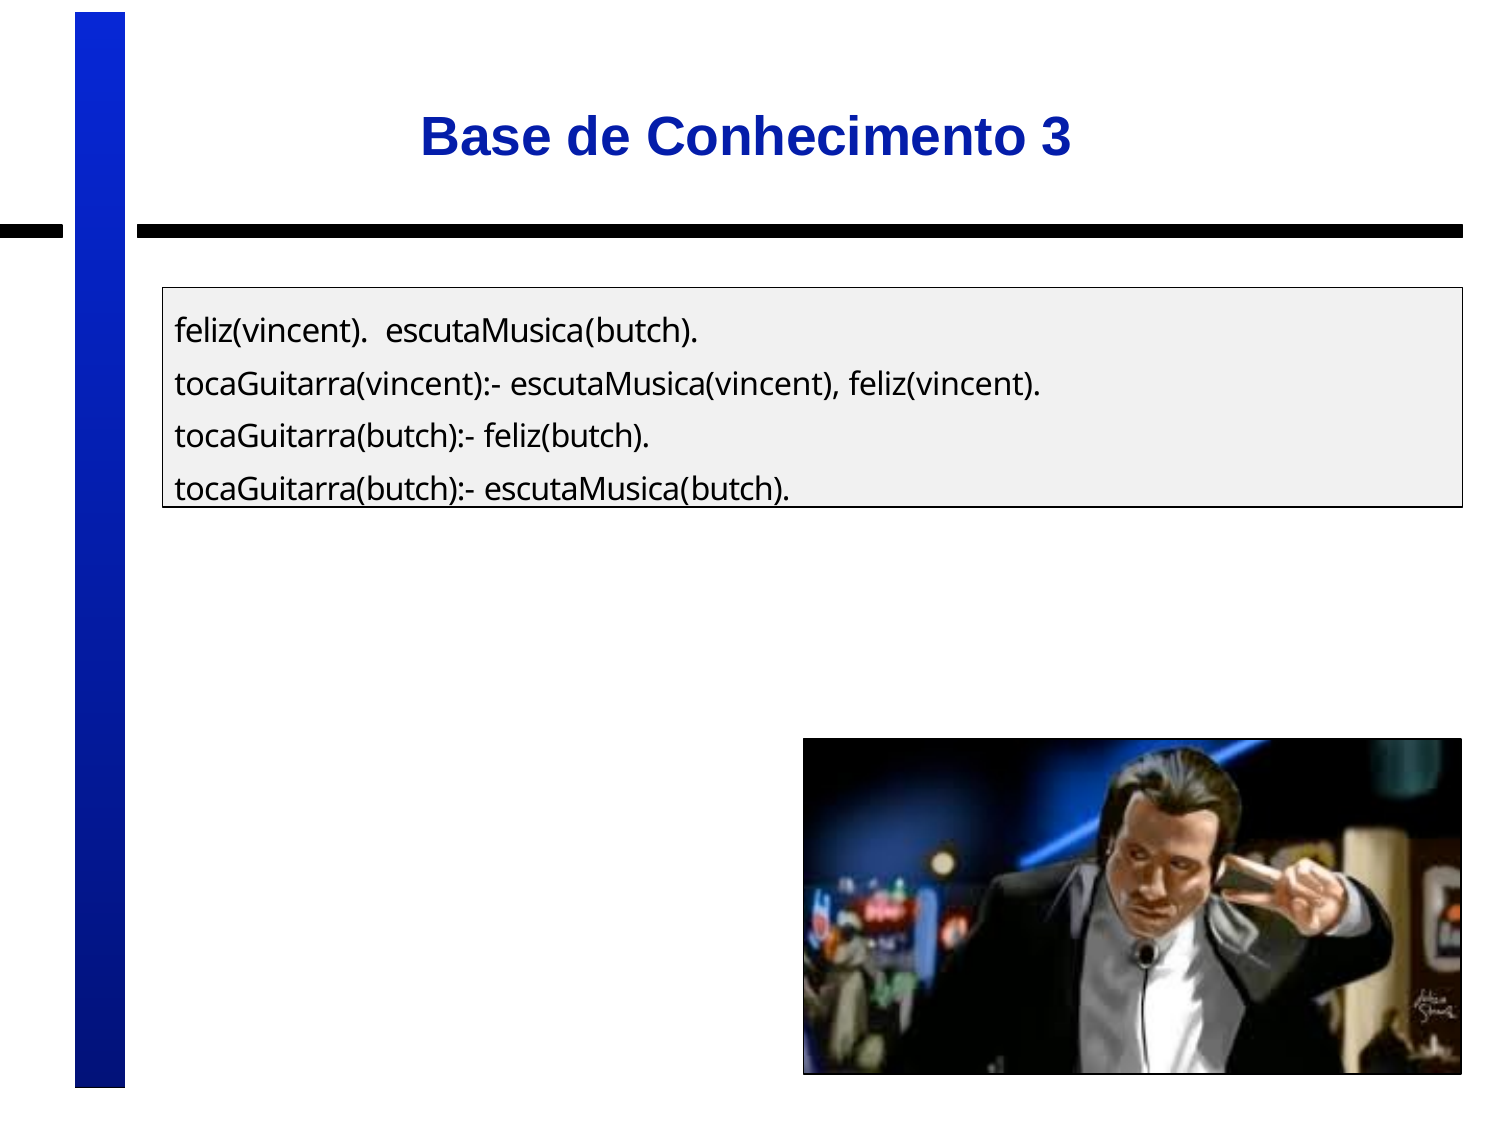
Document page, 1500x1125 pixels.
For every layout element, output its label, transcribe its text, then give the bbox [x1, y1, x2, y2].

title Base de Conhecimento 3 [418, 98, 1077, 169]
picture [75, 12, 125, 1088]
text_box feliz(vincent). escutaMusica(butch). tocaGuitarra(vincent):- escutaMusica(vincent), feliz(vincent). tocaGuitarra(butch):- feliz(butch). tocaGuitarra(butch):- escutaMusica(butch). [162, 287, 1463, 507]
text_box [803, 739, 1462, 1074]
